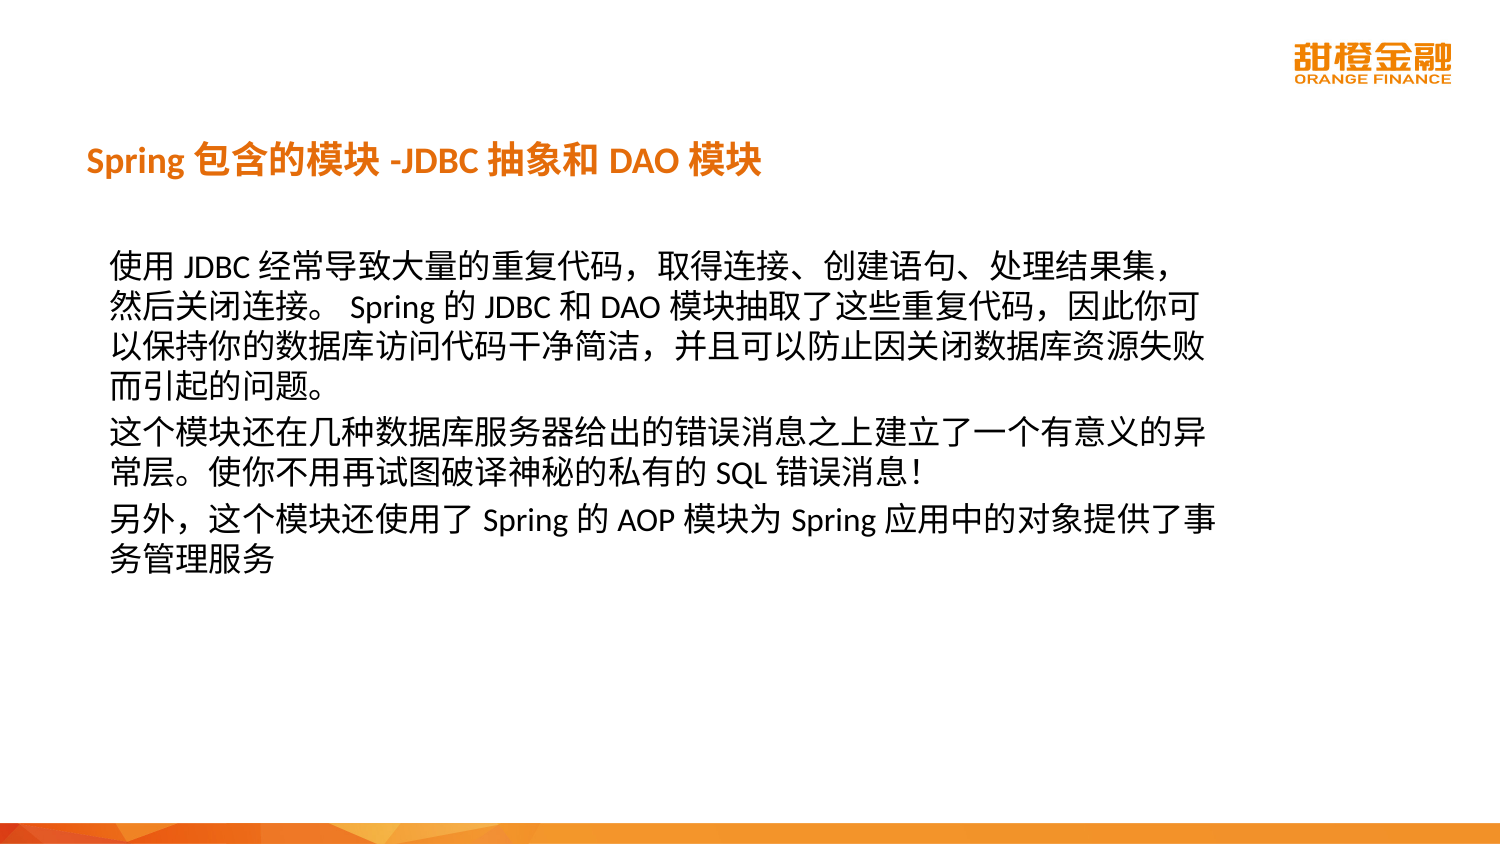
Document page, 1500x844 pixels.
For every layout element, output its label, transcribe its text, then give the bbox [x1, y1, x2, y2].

title Spring包含的模块-JDBC抽象和DAO模块 [71, 96, 1164, 222]
list 使用JDBC经常导致大量的重复代码，取得连接、创建语句、处理结果集，然后关闭连接。Spring的JDBC和DAO模块抽取了这些重复代码，因此你可以保持你的数据库访问代码干净简洁，并且可以防止因关闭数据库资源失败而引起的问题。 这个模块还在几种数据库服务器给出的错误消息之上建立了一个有意义的异常层。使你不用再试图破译神秘的私有的SQL错误消息！ 另外，这个模块还使用了Spring的AOP模块为Spring应用中的对象提供了事务管理服务 [94, 237, 1233, 655]
picture [0, 0, 1500, 844]
